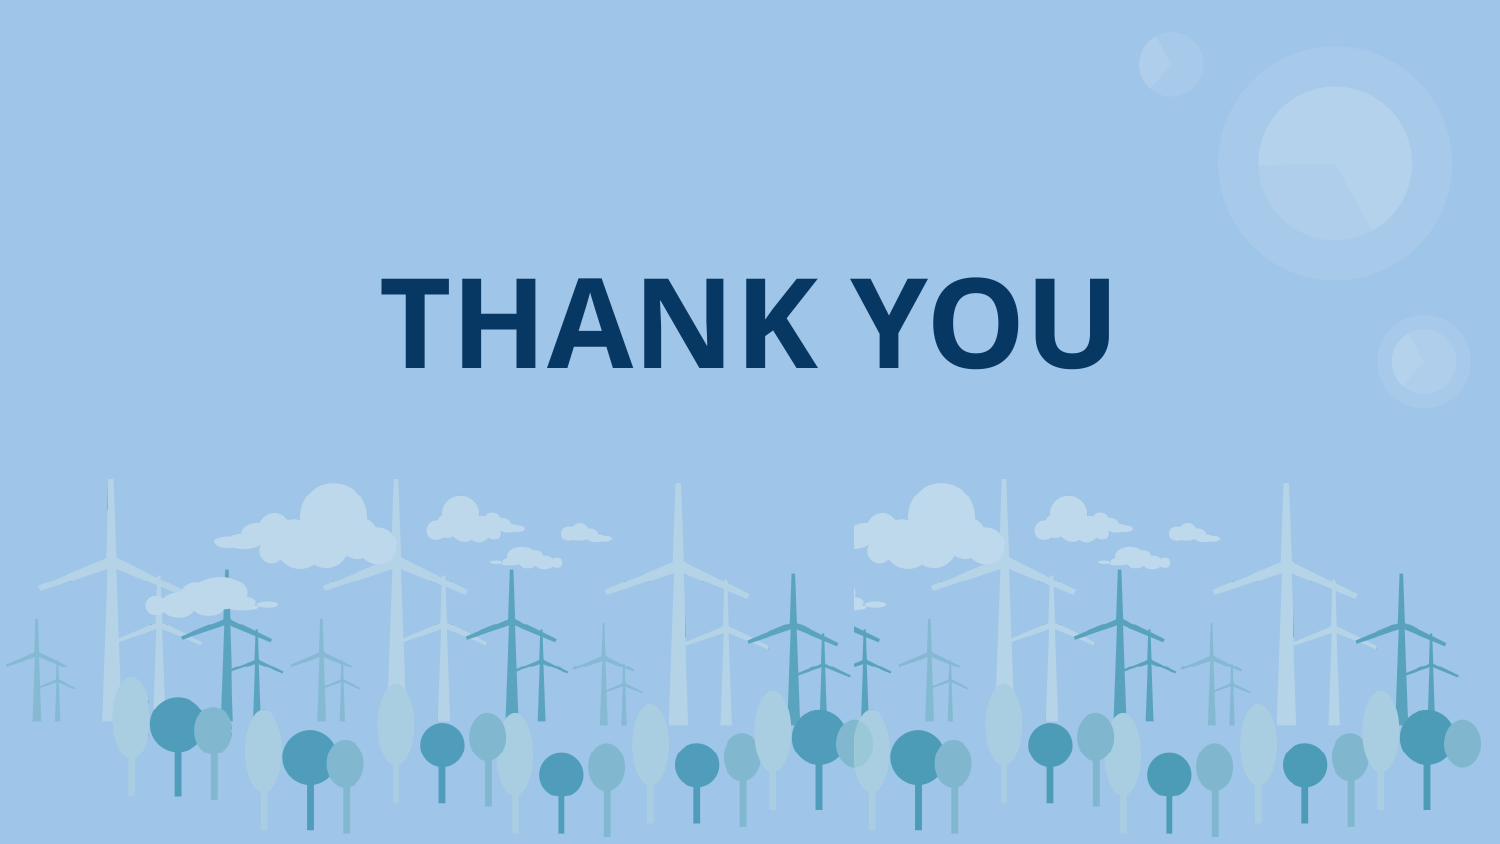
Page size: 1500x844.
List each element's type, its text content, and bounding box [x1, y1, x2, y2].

title THANK YOU [272, 132, 1228, 470]
picture [0, 471, 1493, 844]
